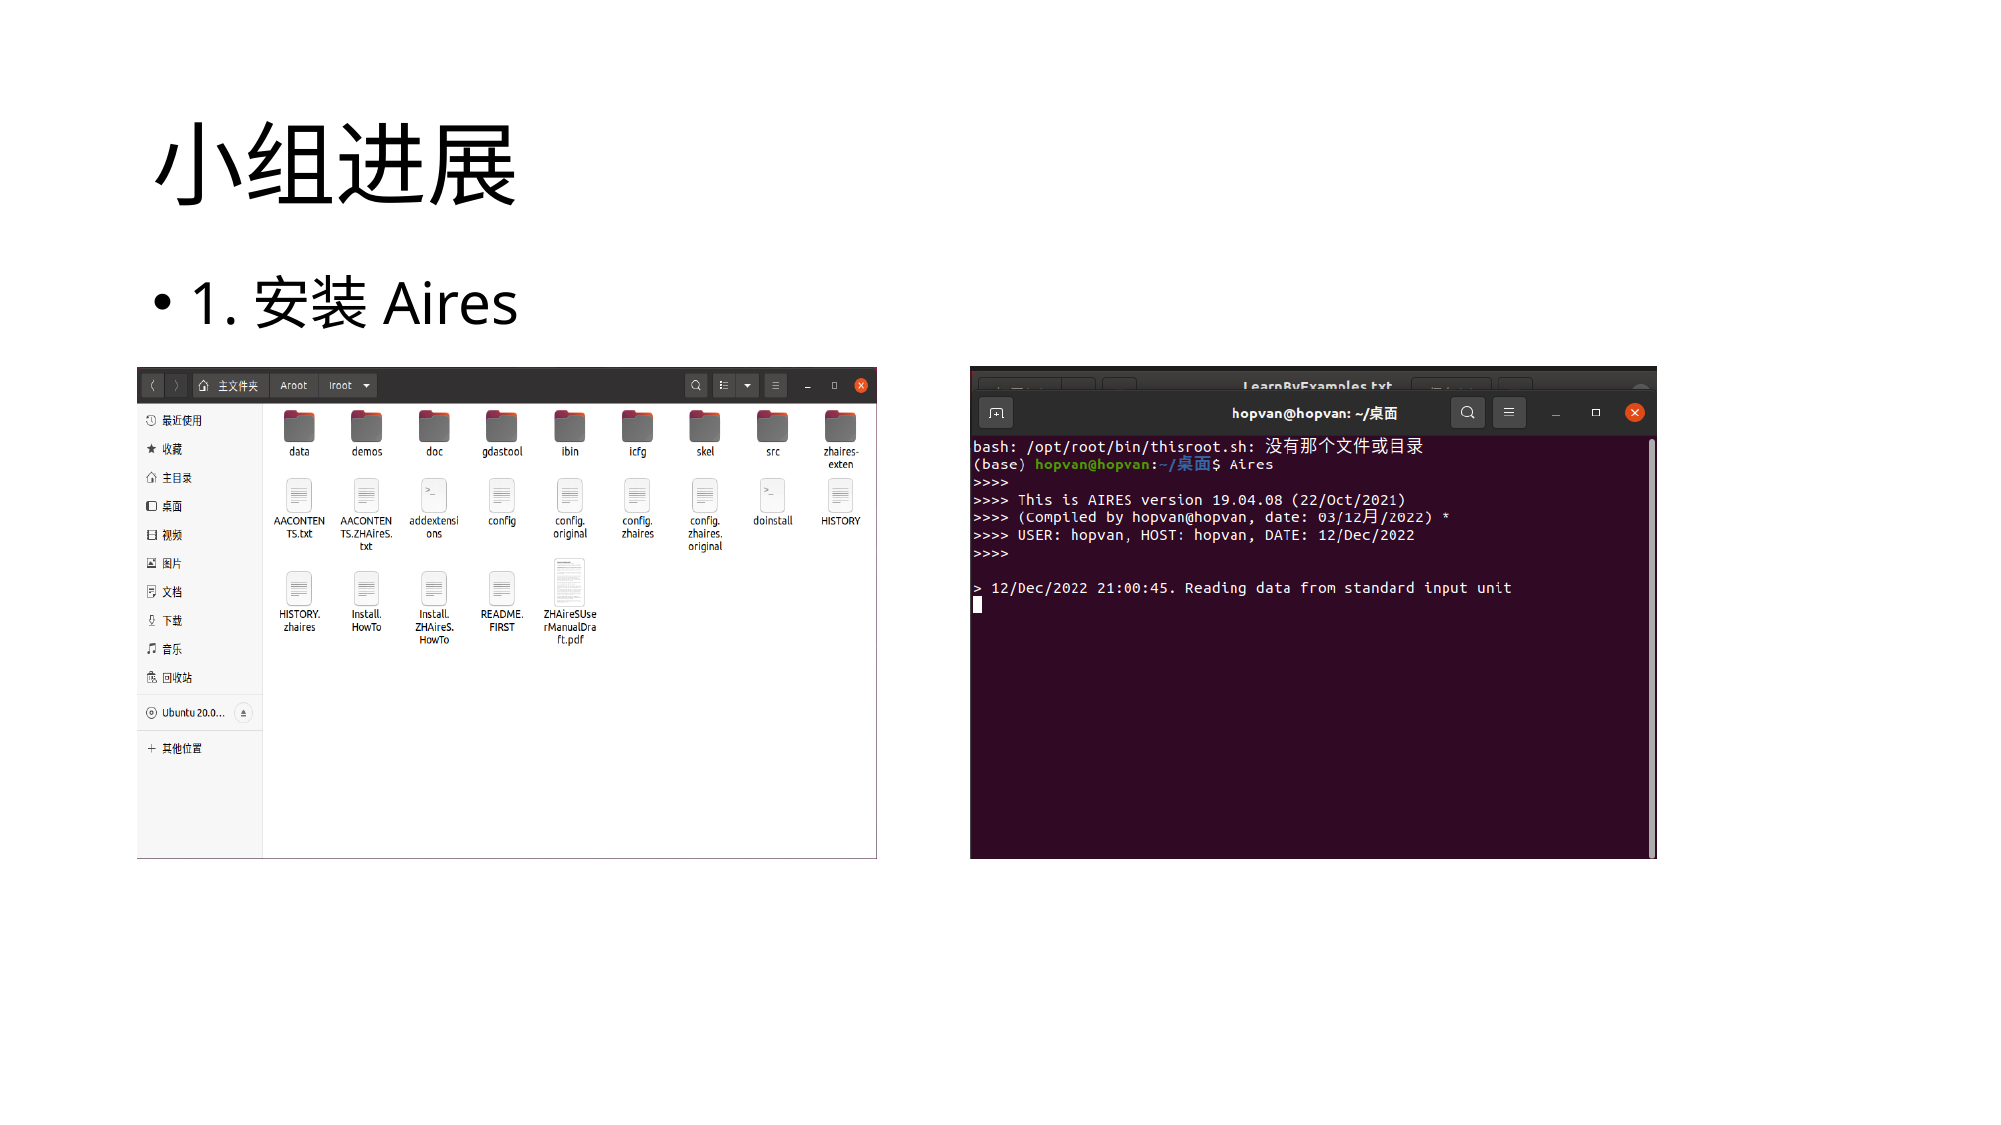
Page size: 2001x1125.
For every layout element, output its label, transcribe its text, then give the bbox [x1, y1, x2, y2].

picture [970, 366, 1657, 859]
picture [137, 367, 878, 859]
list 1.安装Aires [137, 266, 1863, 1014]
title 小组进展 [137, 59, 1863, 266]
